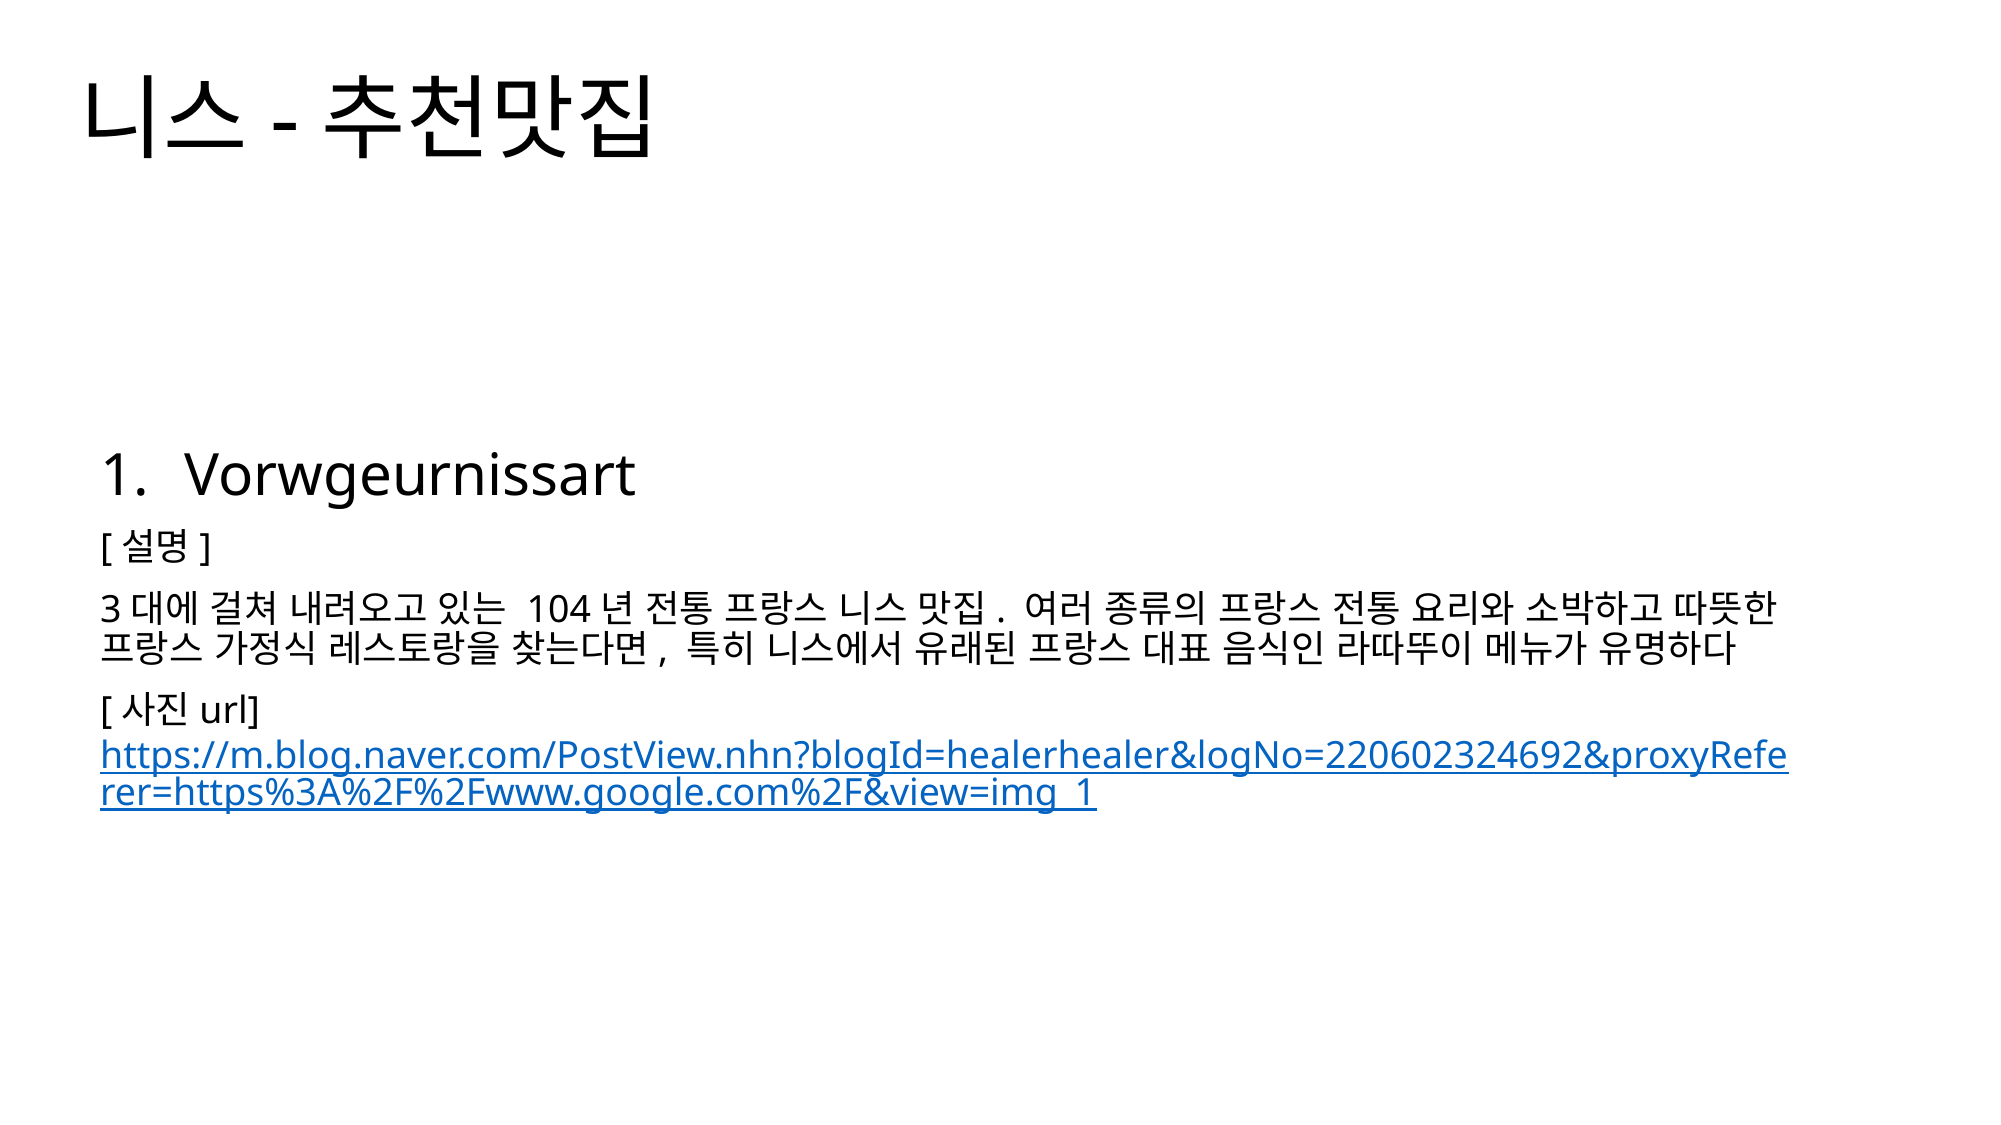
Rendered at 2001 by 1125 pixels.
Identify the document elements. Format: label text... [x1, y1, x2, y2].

list Vorwgeurnissart [설명] 3대에 걸쳐 내려오고 있는 104년 전통 프랑스 니스 맛집. 여러 종류의 프랑스 전통 요리와 소박하고 따뜻한 프랑스 가정식 레스토랑을 찾는다면, 특히 니스에서 유래된 프랑스 대표 음식인 라따뚜이 메뉴가 유명하다 [사진url] https://m.blog.naver.com/PostView.nhn?blogId=healerhealer&logNo=220602324692&proxyReferer=https%3A%2F%2Fwww.google.com%2F&view=img_1 [85, 240, 1811, 1066]
title 니스-추천맛집 [64, 13, 1790, 231]
